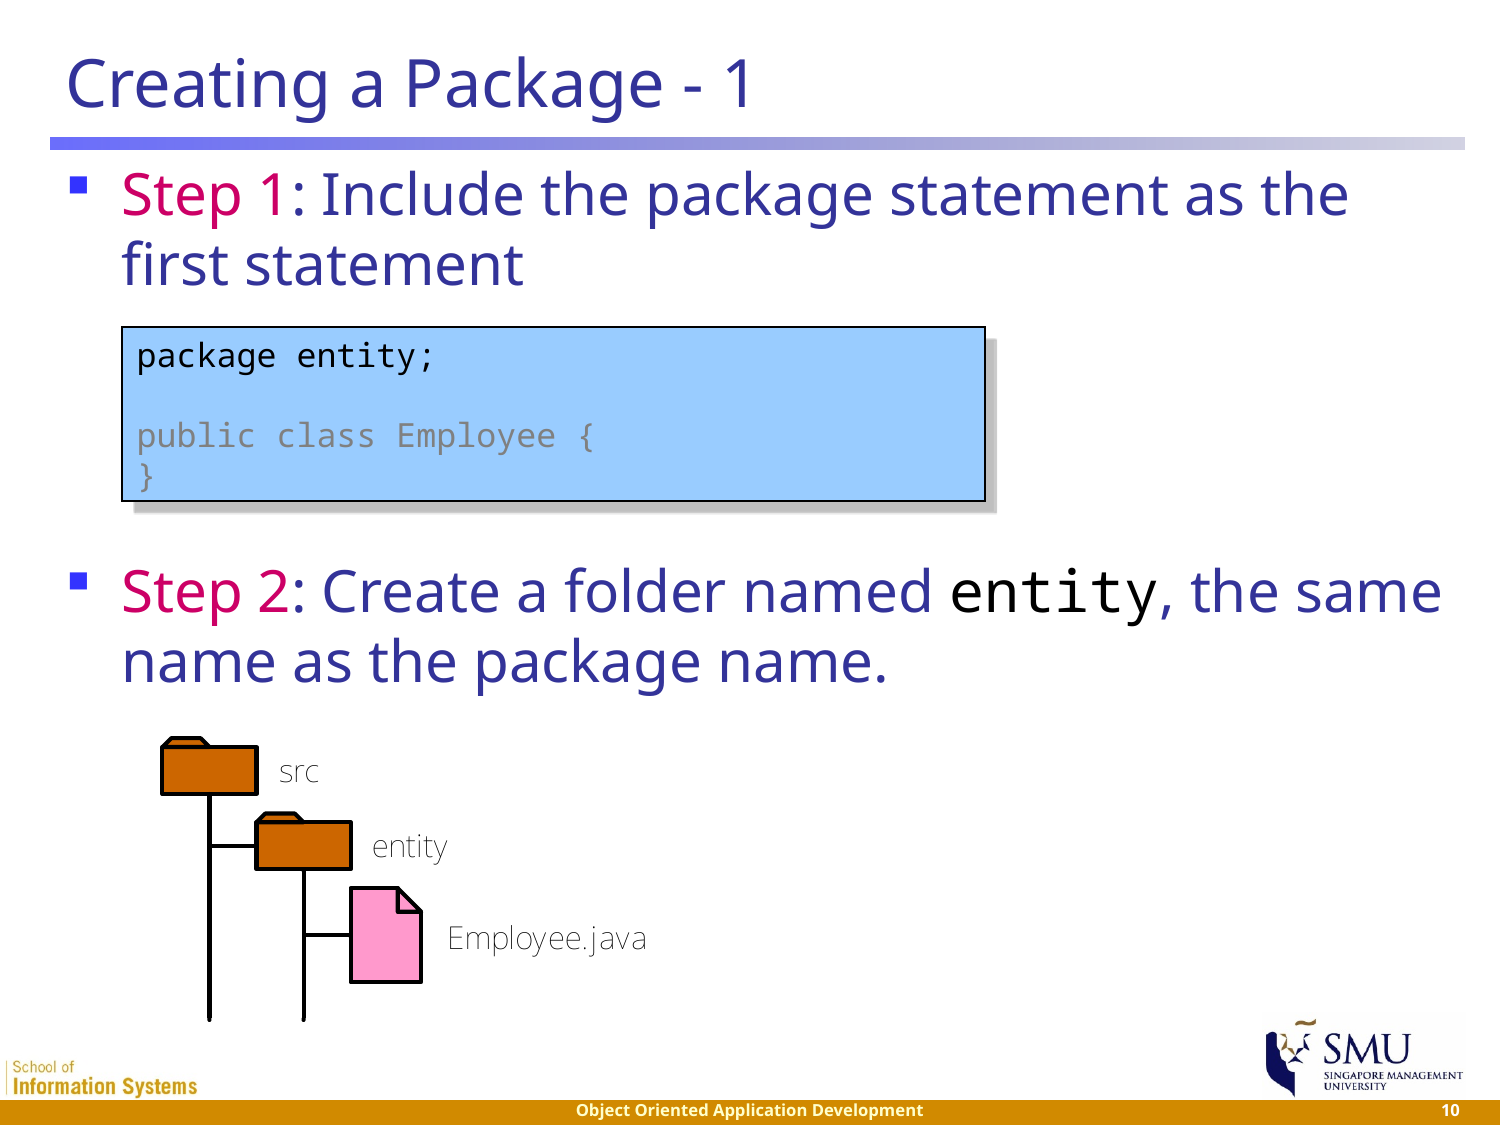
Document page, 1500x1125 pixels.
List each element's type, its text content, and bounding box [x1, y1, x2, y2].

picture [1262, 1012, 1466, 1072]
text_box package entity; public class Employee { } [121, 327, 985, 502]
picture [0, 1049, 200, 1100]
footer Object Oriented Application Development [450, 1092, 1050, 1118]
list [157, 733, 853, 1025]
slide_number 10 [1262, 1072, 1475, 1123]
title Creating a Package - 1 [50, 24, 1463, 138]
list Step 1: Include the package statement as the first statement Step 2: Create a folder named entity, the same name as the package name. [50, 149, 1463, 1063]
